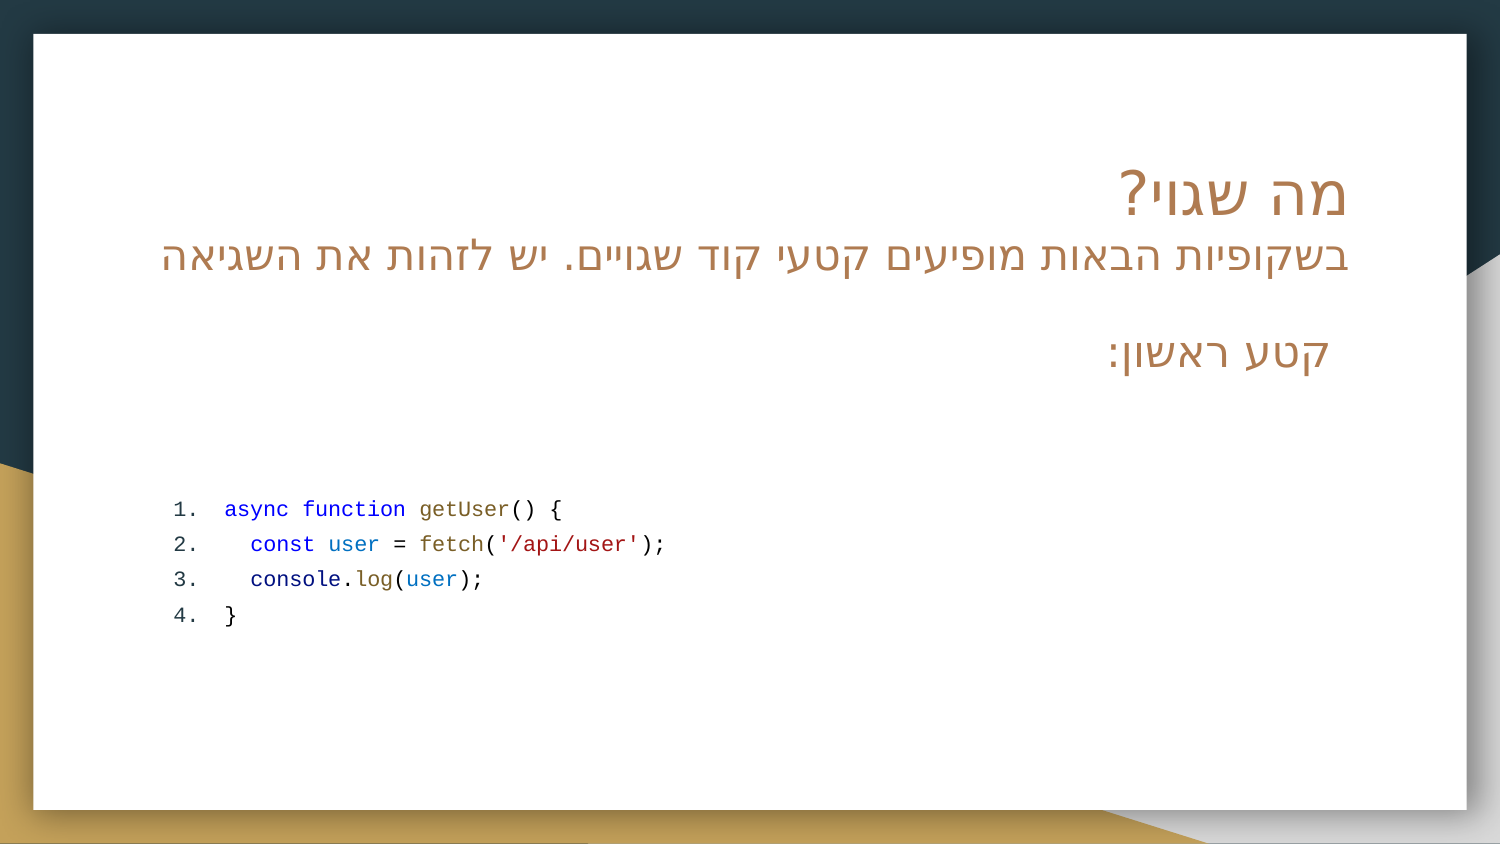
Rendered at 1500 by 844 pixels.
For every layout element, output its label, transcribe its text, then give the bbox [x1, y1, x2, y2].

title מה שגוי? בשקופיות הבאות מופיעים קטעי קוד שגויים. יש לזהות את השגיאה [134, 138, 1366, 296]
text_box קטע ראשון: [750, 308, 1347, 405]
list async function getUser() { const user = fetch('/api/user'); console.log(user); } [134, 470, 1366, 729]
